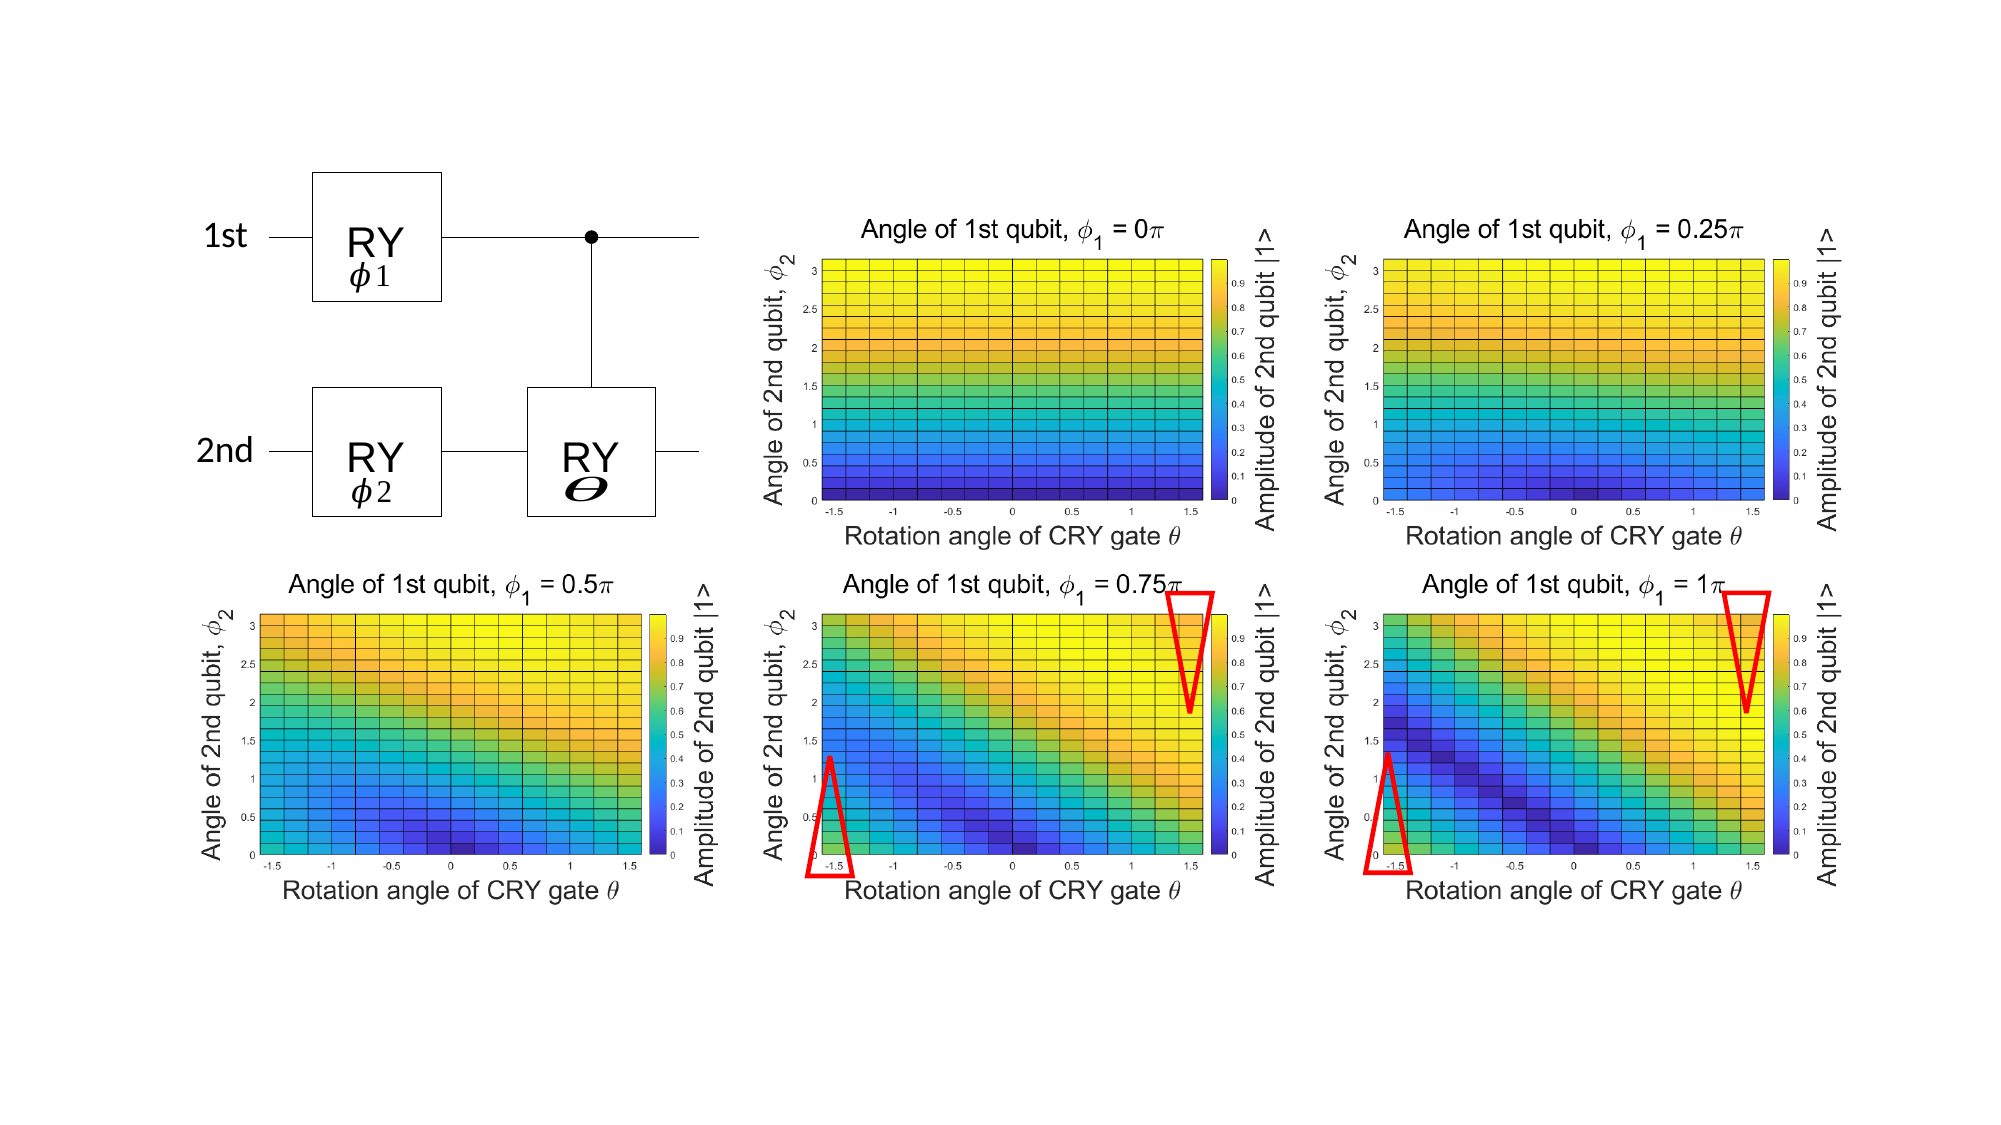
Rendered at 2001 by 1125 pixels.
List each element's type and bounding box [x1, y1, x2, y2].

picture [0, 188, 2000, 937]
text_box [158, 148, 740, 542]
